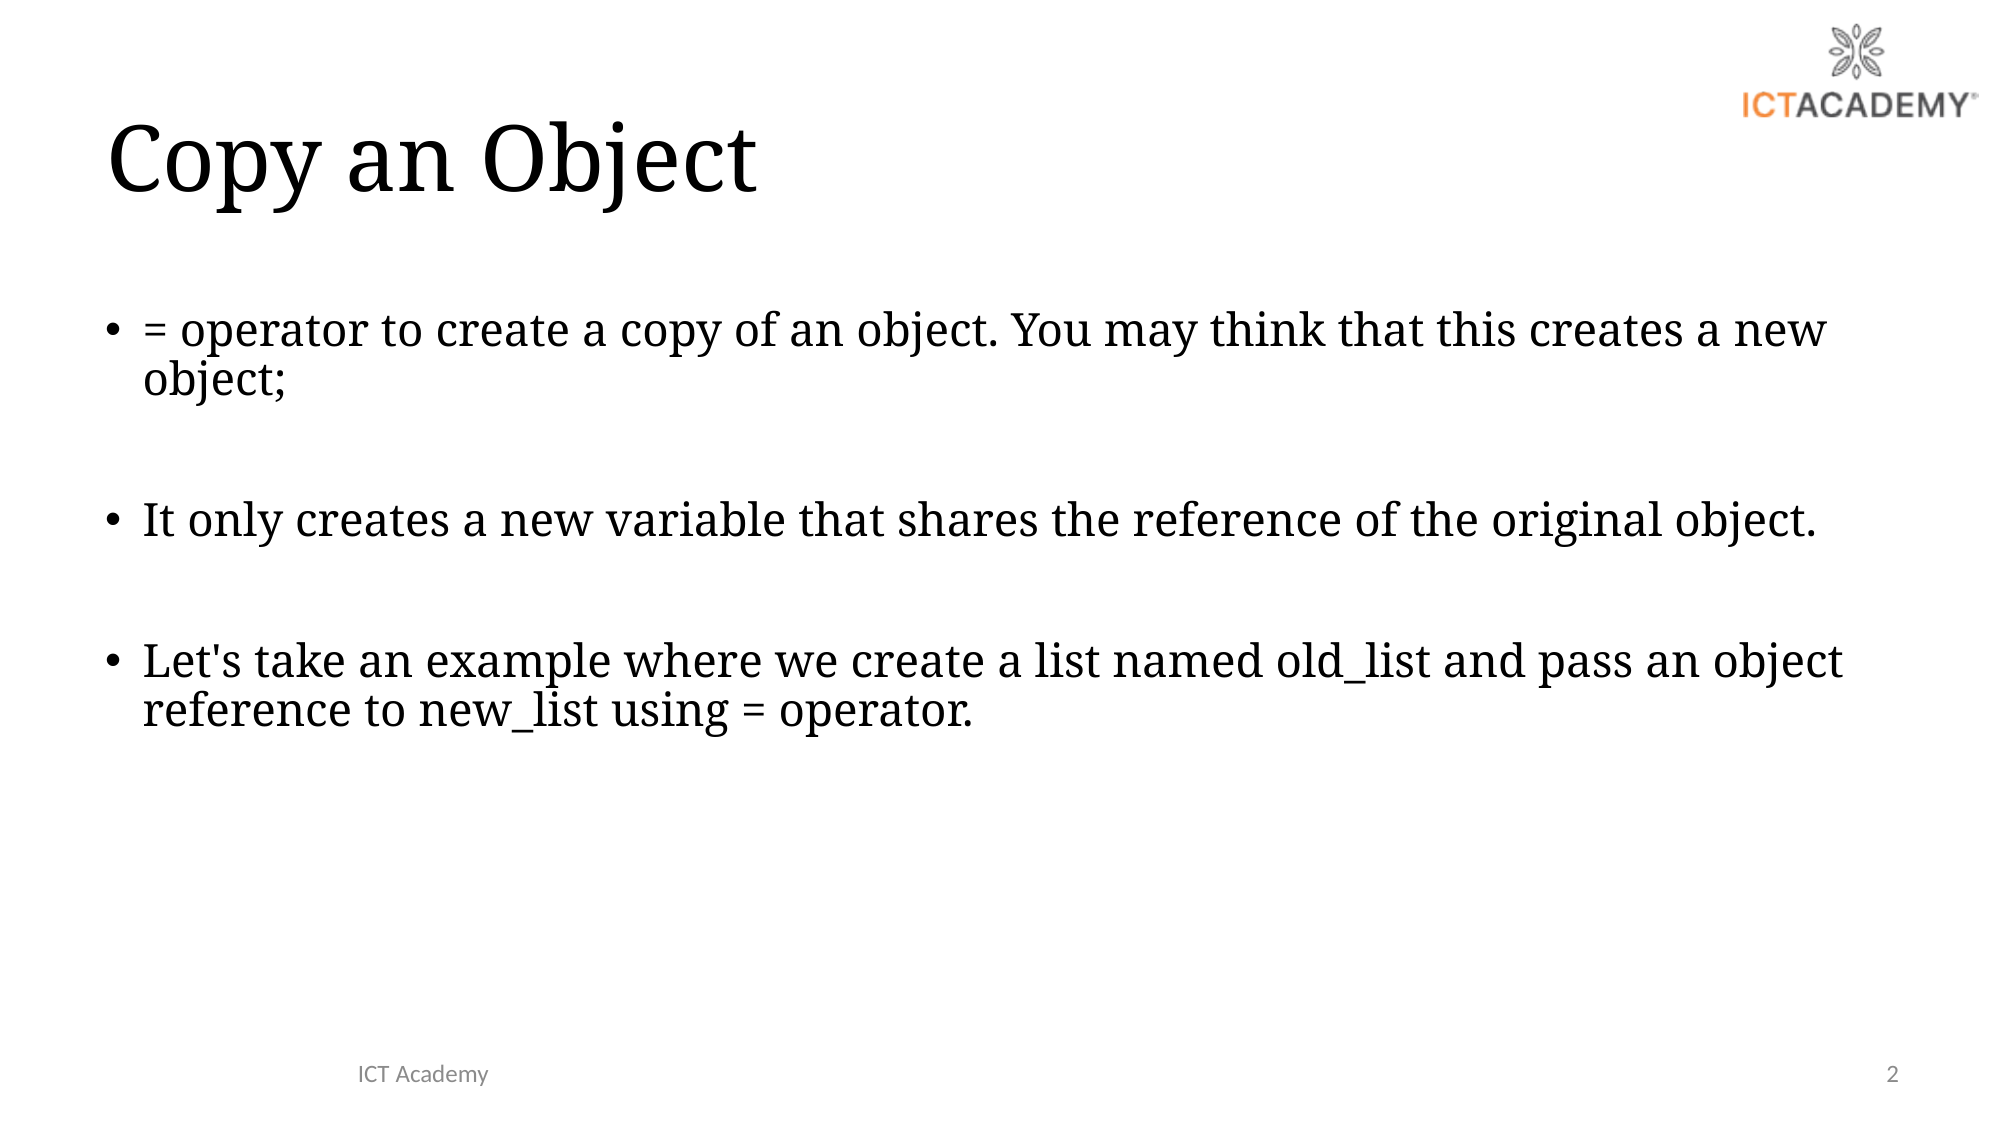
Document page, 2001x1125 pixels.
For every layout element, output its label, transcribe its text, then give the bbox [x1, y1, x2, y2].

list = operator to create a copy of an object. You may think that this creates a new object; It only creates a new variable that shares the reference of the original object. Let's take an example where we create a list named old_list and pass an object reference to new_list using = operator. [90, 299, 1910, 1014]
footer ICT Academy [85, 1042, 761, 1103]
picture [1743, 22, 1979, 120]
title Copy an Object [91, 52, 1670, 271]
slide_number 2 [1464, 1042, 1915, 1103]
